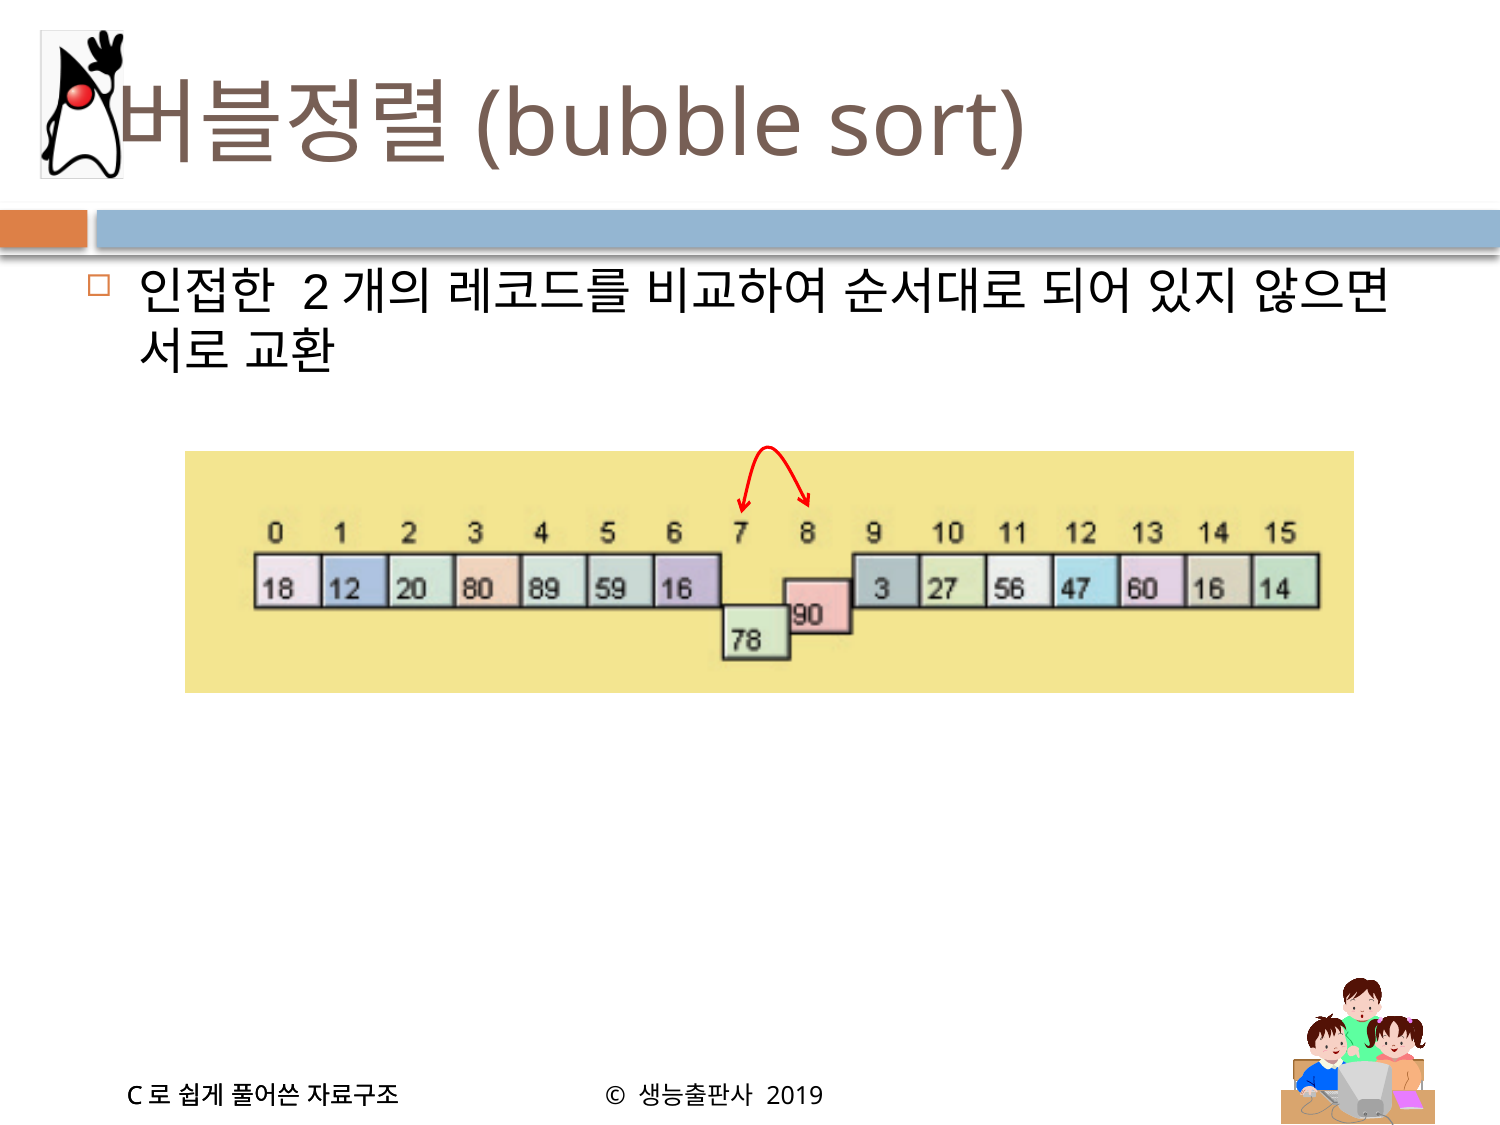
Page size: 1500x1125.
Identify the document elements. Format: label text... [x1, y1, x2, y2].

picture [184, 451, 1354, 694]
title 버블정렬(bubble sort) [100, 37, 1438, 200]
text_box [759, 445, 778, 450]
picture [39, 30, 124, 179]
list 인접한 2개의 레코드를 비교하여 순서대로 되어 있지 않으면 서로 교환 [70, 252, 1421, 1057]
